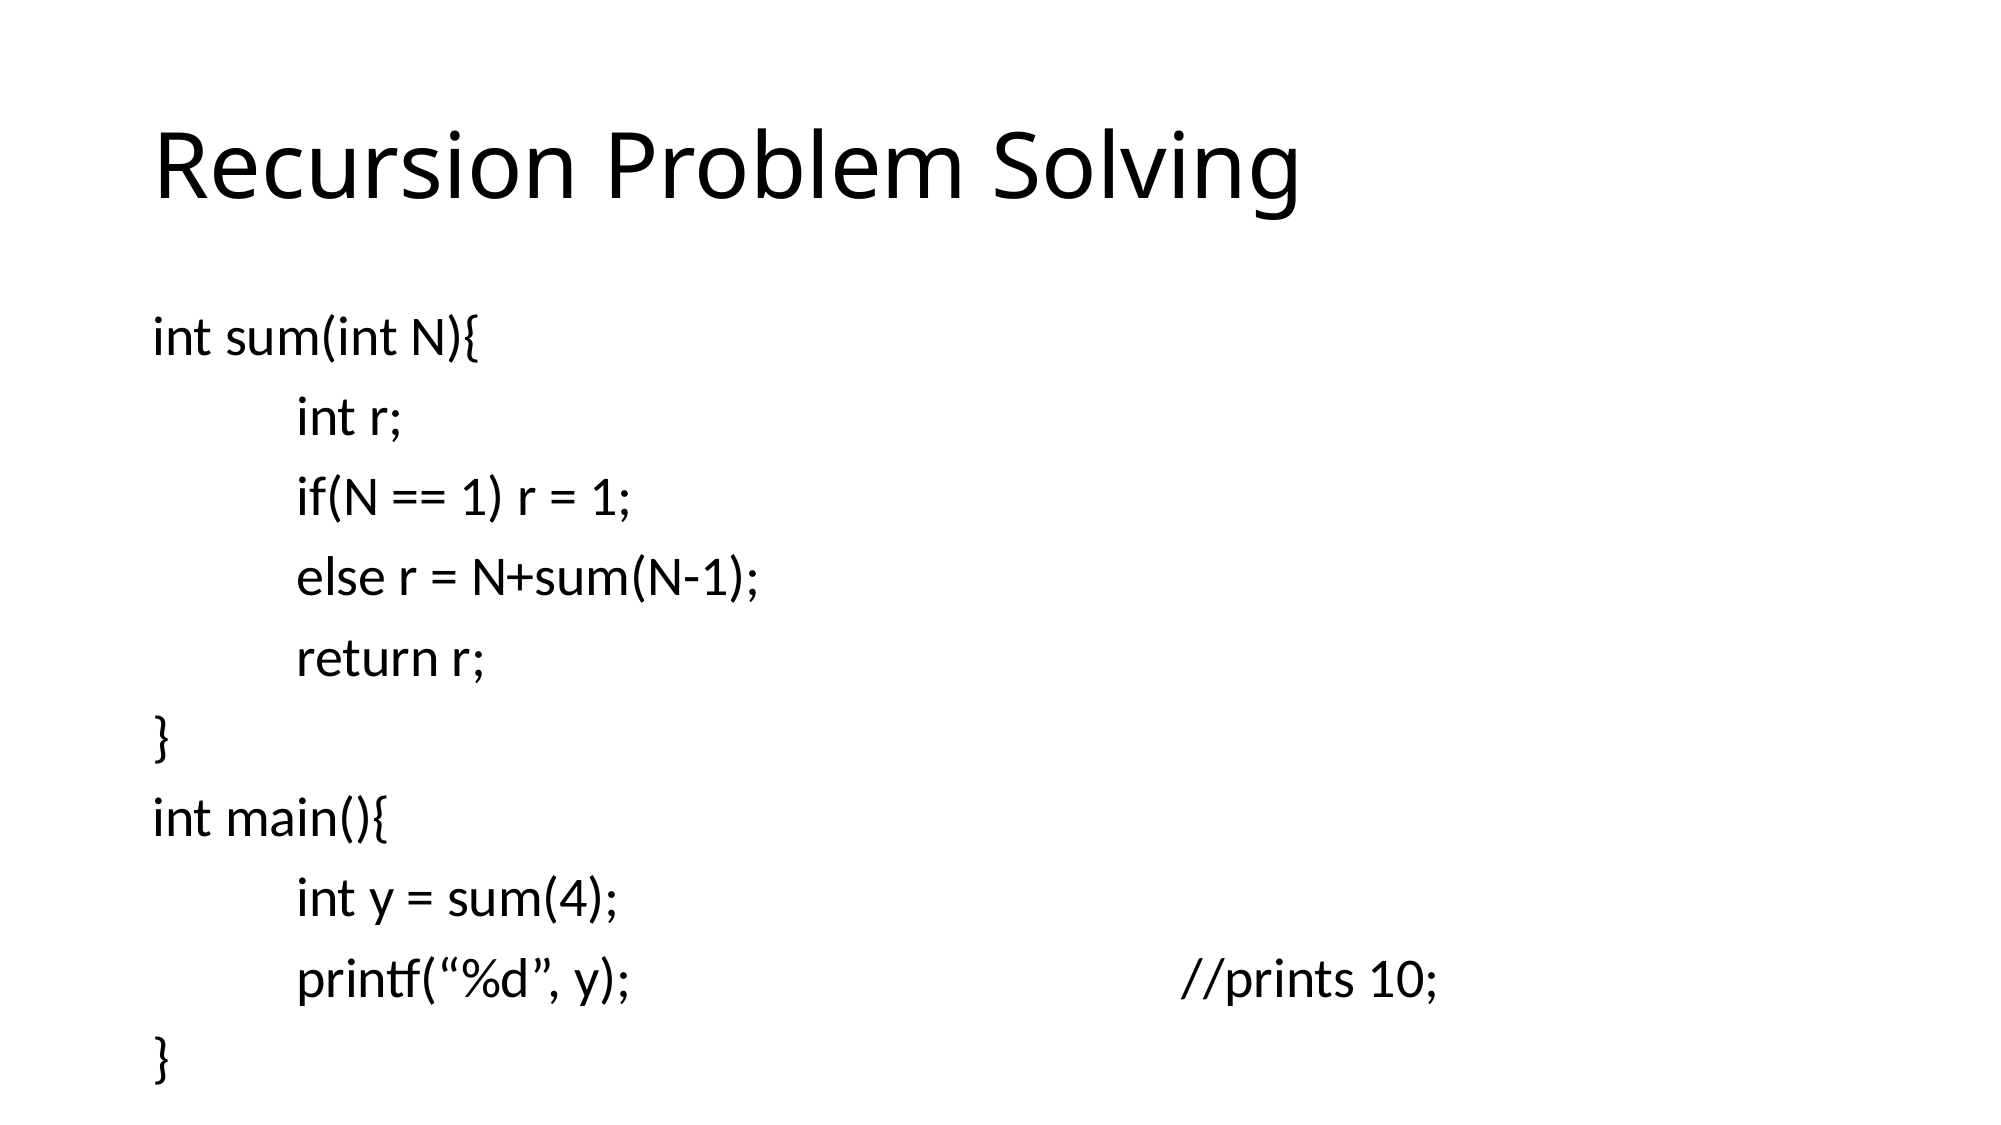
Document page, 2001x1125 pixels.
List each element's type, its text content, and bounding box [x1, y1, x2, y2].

title Recursion Problem Solving [137, 59, 1863, 278]
list int sum(int N){ int r; if(N == 1) r = 1; else r = N+sum(N-1); return r; } int main(){ int y = sum(4); printf(“%d”, y); //prints 10; } [137, 299, 1863, 1100]
